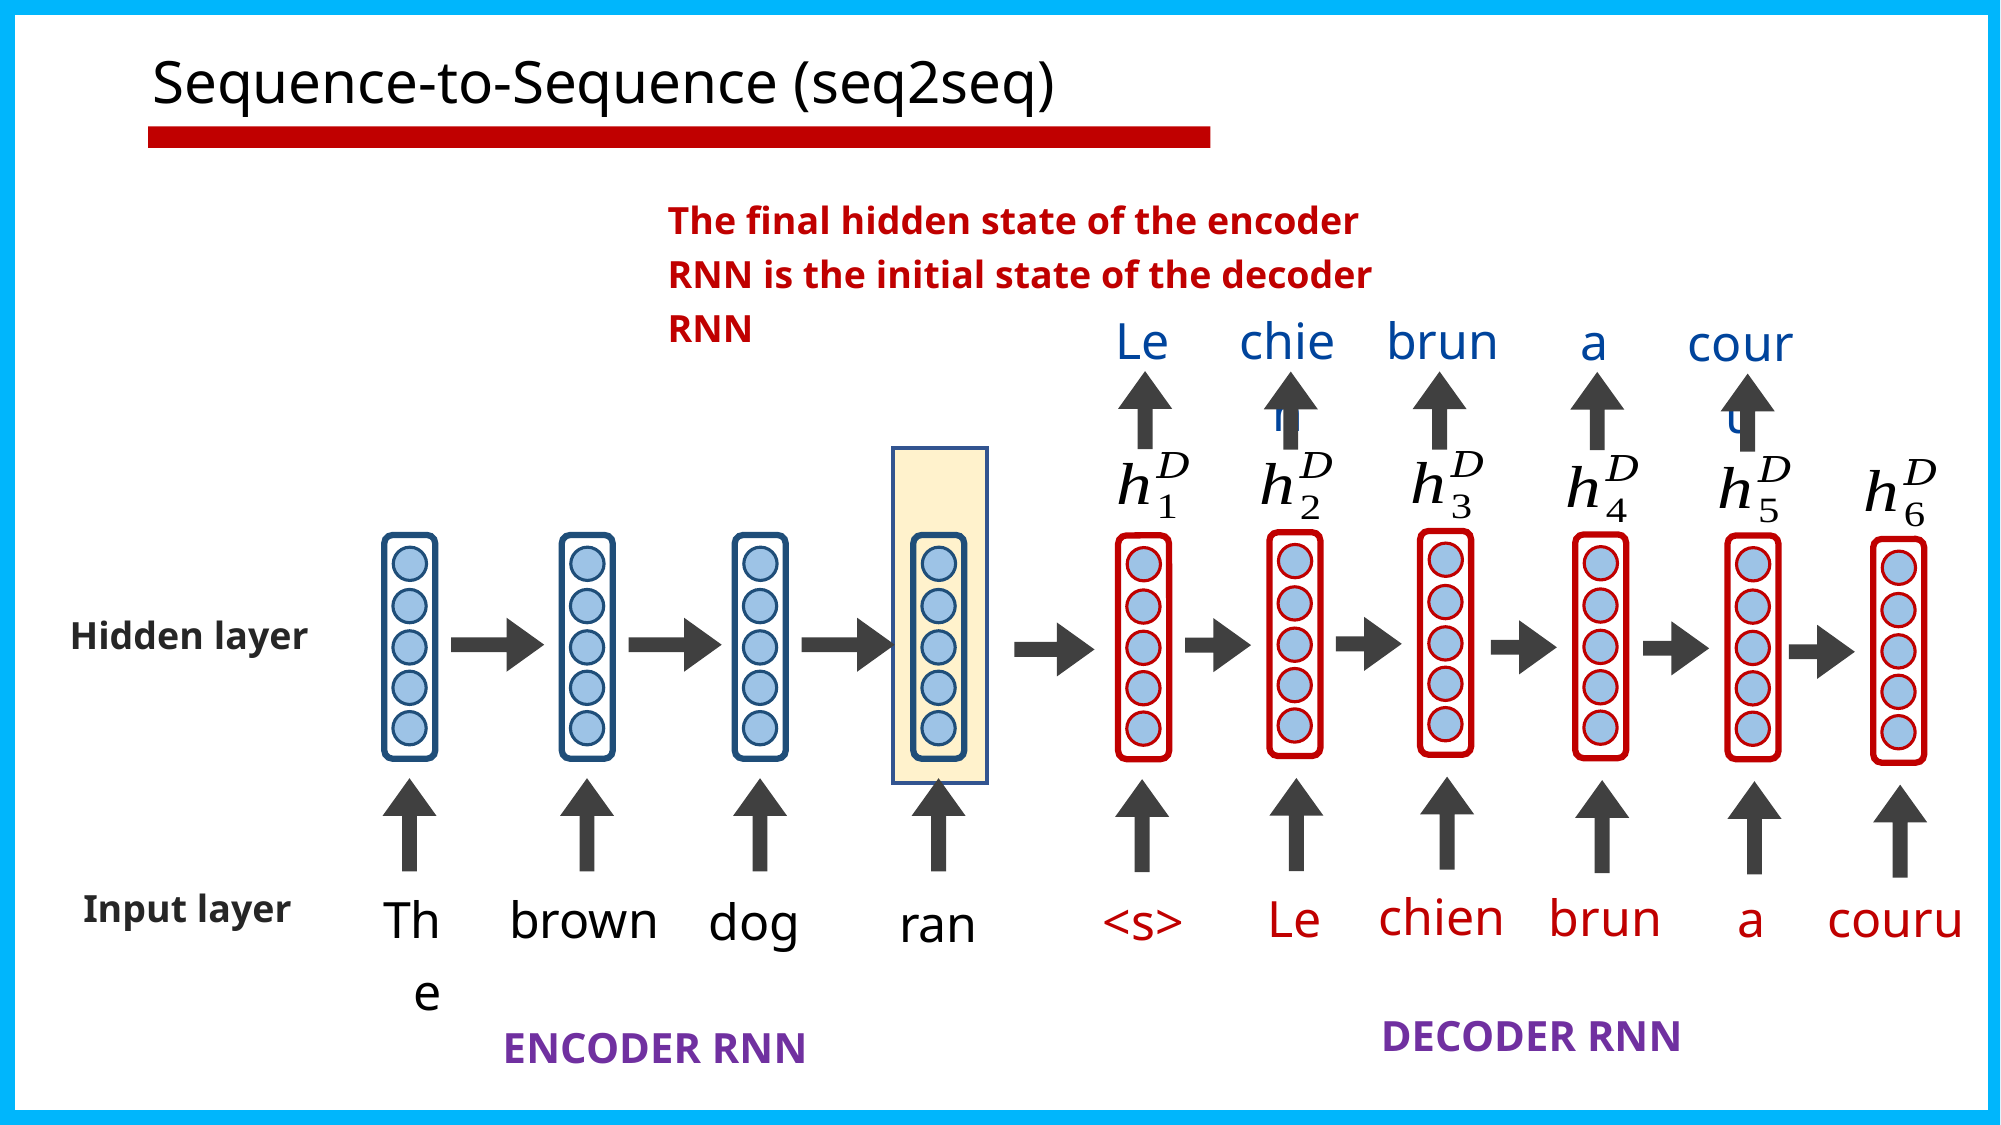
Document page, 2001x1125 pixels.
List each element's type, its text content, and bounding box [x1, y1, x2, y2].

text_box [148, 236, 1878, 625]
text_box brown [482, 868, 686, 952]
text_box [1718, 371, 1777, 453]
title Sequence-to-Sequence (seq2seq) [137, 45, 1605, 236]
text_box DECODER RNN [1321, 991, 1743, 1070]
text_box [826, 621, 1031, 673]
text_box [683, 615, 691, 621]
text_box Input layer [55, 868, 307, 947]
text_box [1786, 625, 2000, 677]
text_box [297, 621, 475, 673]
text_box [1871, 782, 1930, 879]
text_box [1261, 369, 1320, 451]
text_box ENCODER RNN [444, 1004, 866, 1082]
text_box [1418, 774, 1477, 871]
text_box chien [1212, 340, 1364, 373]
text_box [1113, 777, 1172, 871]
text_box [1488, 620, 1713, 672]
text_box [1410, 369, 1469, 451]
text_box dog [652, 871, 857, 954]
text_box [1333, 617, 1558, 669]
text_box [558, 776, 617, 868]
text_box [1055, 673, 1064, 679]
text_box The [341, 868, 457, 952]
text_box ran [836, 873, 1041, 956]
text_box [648, 621, 826, 673]
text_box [1031, 621, 1256, 673]
text_box [856, 615, 864, 621]
text_box [1116, 369, 1175, 451]
text_box Le [1066, 340, 1212, 373]
text_box brun [1367, 290, 1518, 373]
text_box Hidden layer [38, 595, 324, 673]
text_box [1182, 618, 1407, 670]
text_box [1641, 621, 1865, 673]
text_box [475, 621, 648, 673]
text_box couru [1659, 292, 1822, 375]
text_box The final hidden state of the encoder RNN is the initial state of the decoder RNN [652, 180, 1420, 340]
text_box Le [1219, 868, 1371, 951]
text_box [731, 776, 790, 871]
text_box [1568, 370, 1627, 452]
text_box brun [1503, 866, 1708, 950]
text_box <s> [1067, 871, 1219, 954]
text_box [505, 615, 513, 621]
text_box [1573, 778, 1632, 875]
text_box couru [1794, 868, 1998, 951]
text_box [909, 776, 968, 873]
text_box [1725, 779, 1784, 876]
text_box [380, 776, 439, 868]
text_box [148, 669, 1878, 991]
text_box chien [1340, 866, 1503, 949]
text_box a [1649, 868, 1794, 951]
text_box a [1518, 290, 1670, 374]
text_box [1267, 776, 1326, 868]
